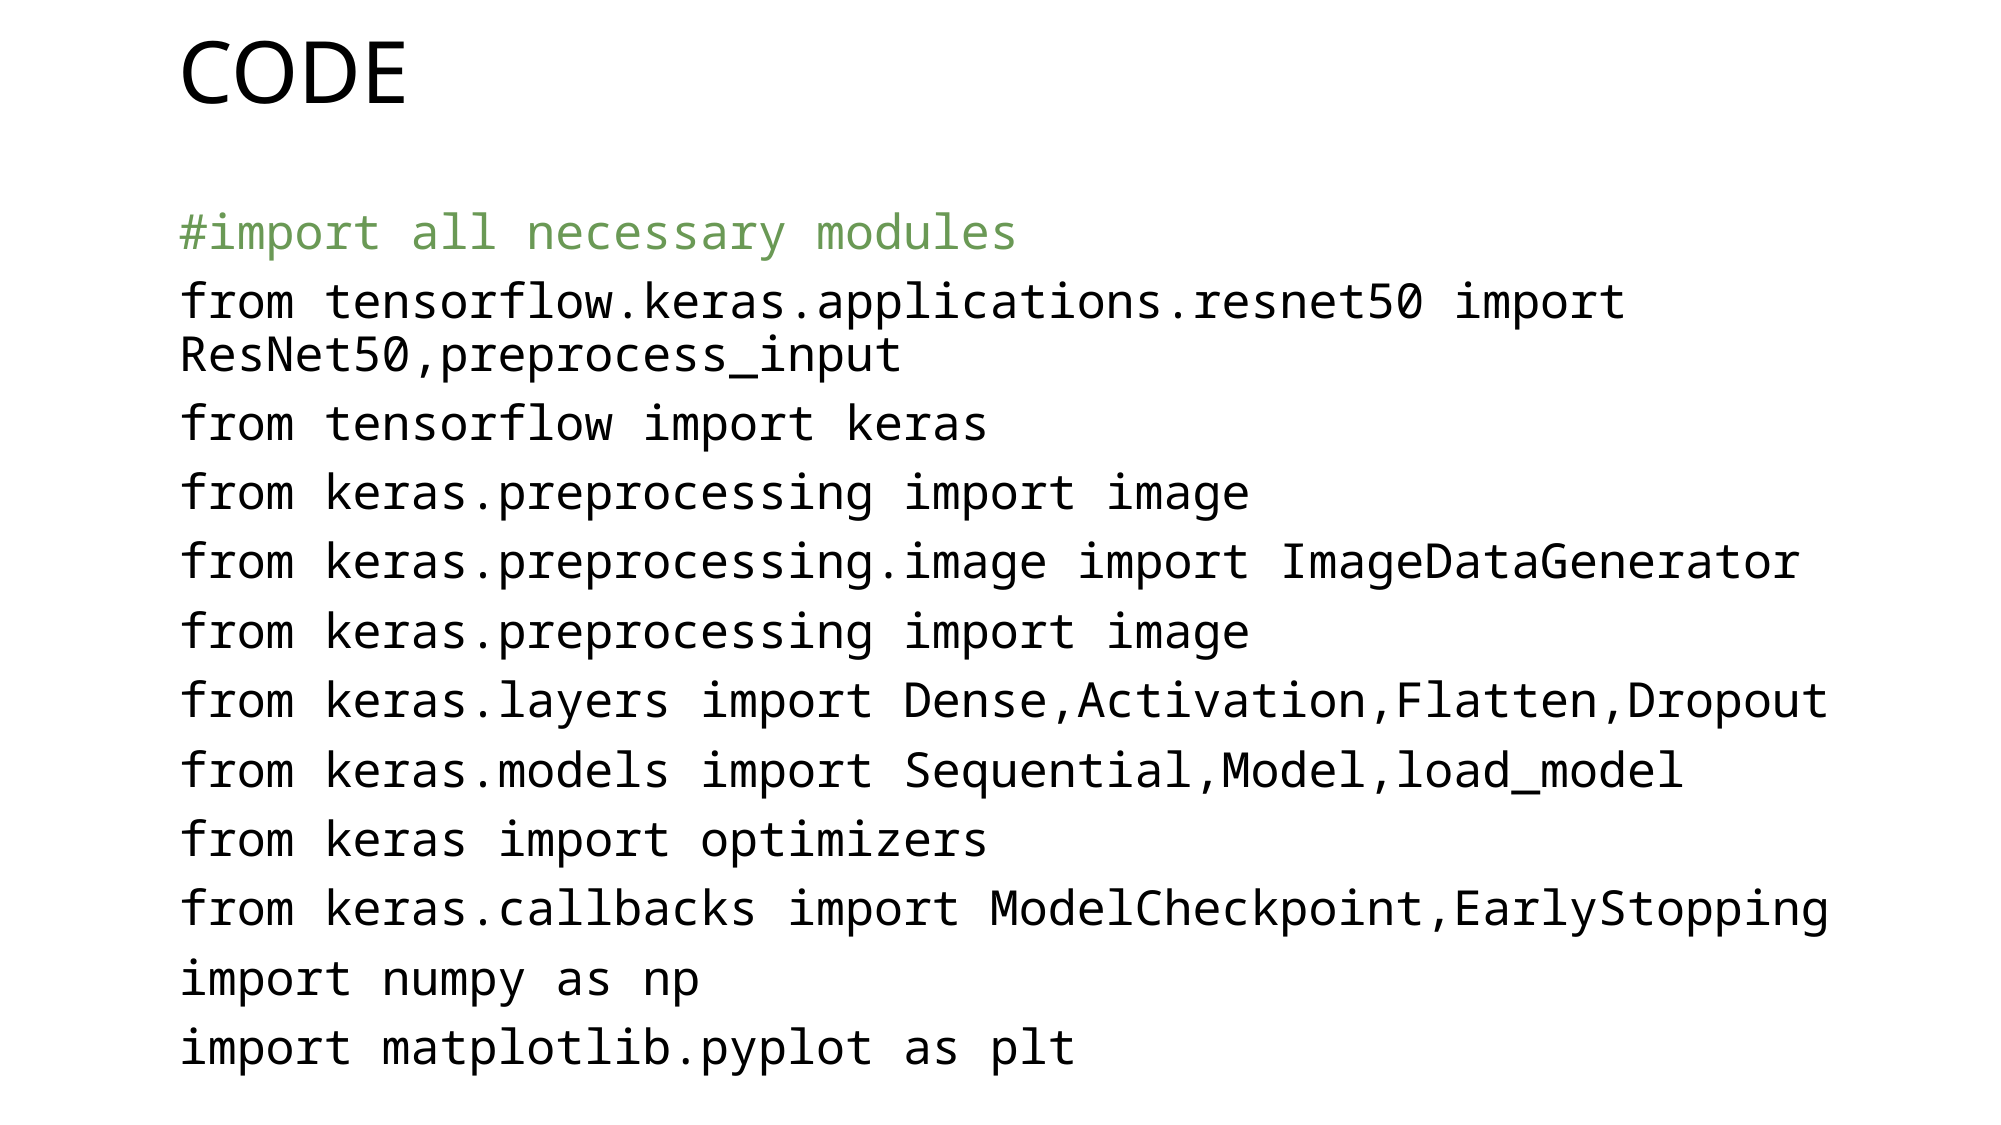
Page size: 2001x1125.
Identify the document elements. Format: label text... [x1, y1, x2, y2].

title CODE [164, 22, 568, 131]
list #import all necessary modules from tensorflow.keras.applications.resnet50 import ResNet50,preprocess_input from tensorflow import keras from keras.preprocessing import image from keras.preprocessing.image import ImageDataGenerator from keras.preprocessing import image from keras.layers import Dense,Activation,Flatten,Dropout from keras.models import Sequential,Model,load_model from keras import optimizers from keras.callbacks import ModelCheckpoint,EarlyStopping import numpy as np import matplotlib.pyplot as plt [164, 200, 1891, 1103]
